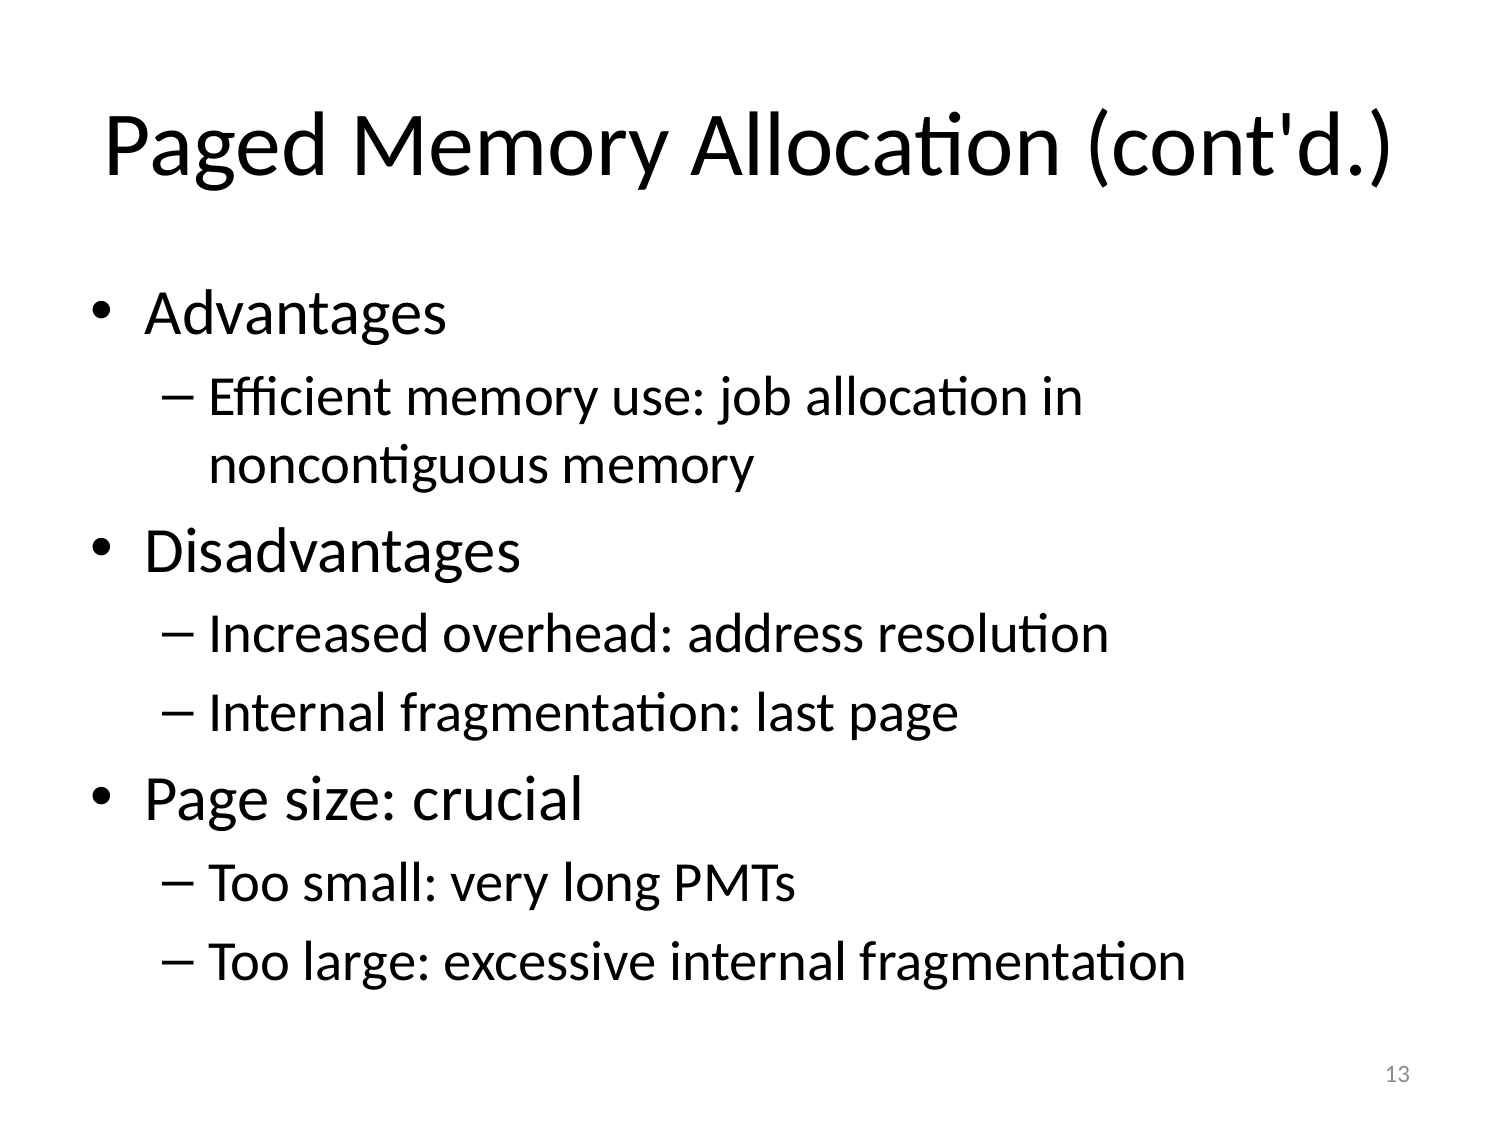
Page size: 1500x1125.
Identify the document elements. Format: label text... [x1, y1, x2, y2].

list Advantages Efficient memory use: job allocation in noncontiguous memory Disadvantages Increased overhead: address resolution Internal fragmentation: last page Page size: crucial Too small: very long PMTs Too large: excessive internal fragmentation [75, 262, 1425, 1005]
slide_number 13 [1074, 1042, 1425, 1103]
title Paged Memory Allocation (cont'd.) [75, 45, 1425, 233]
